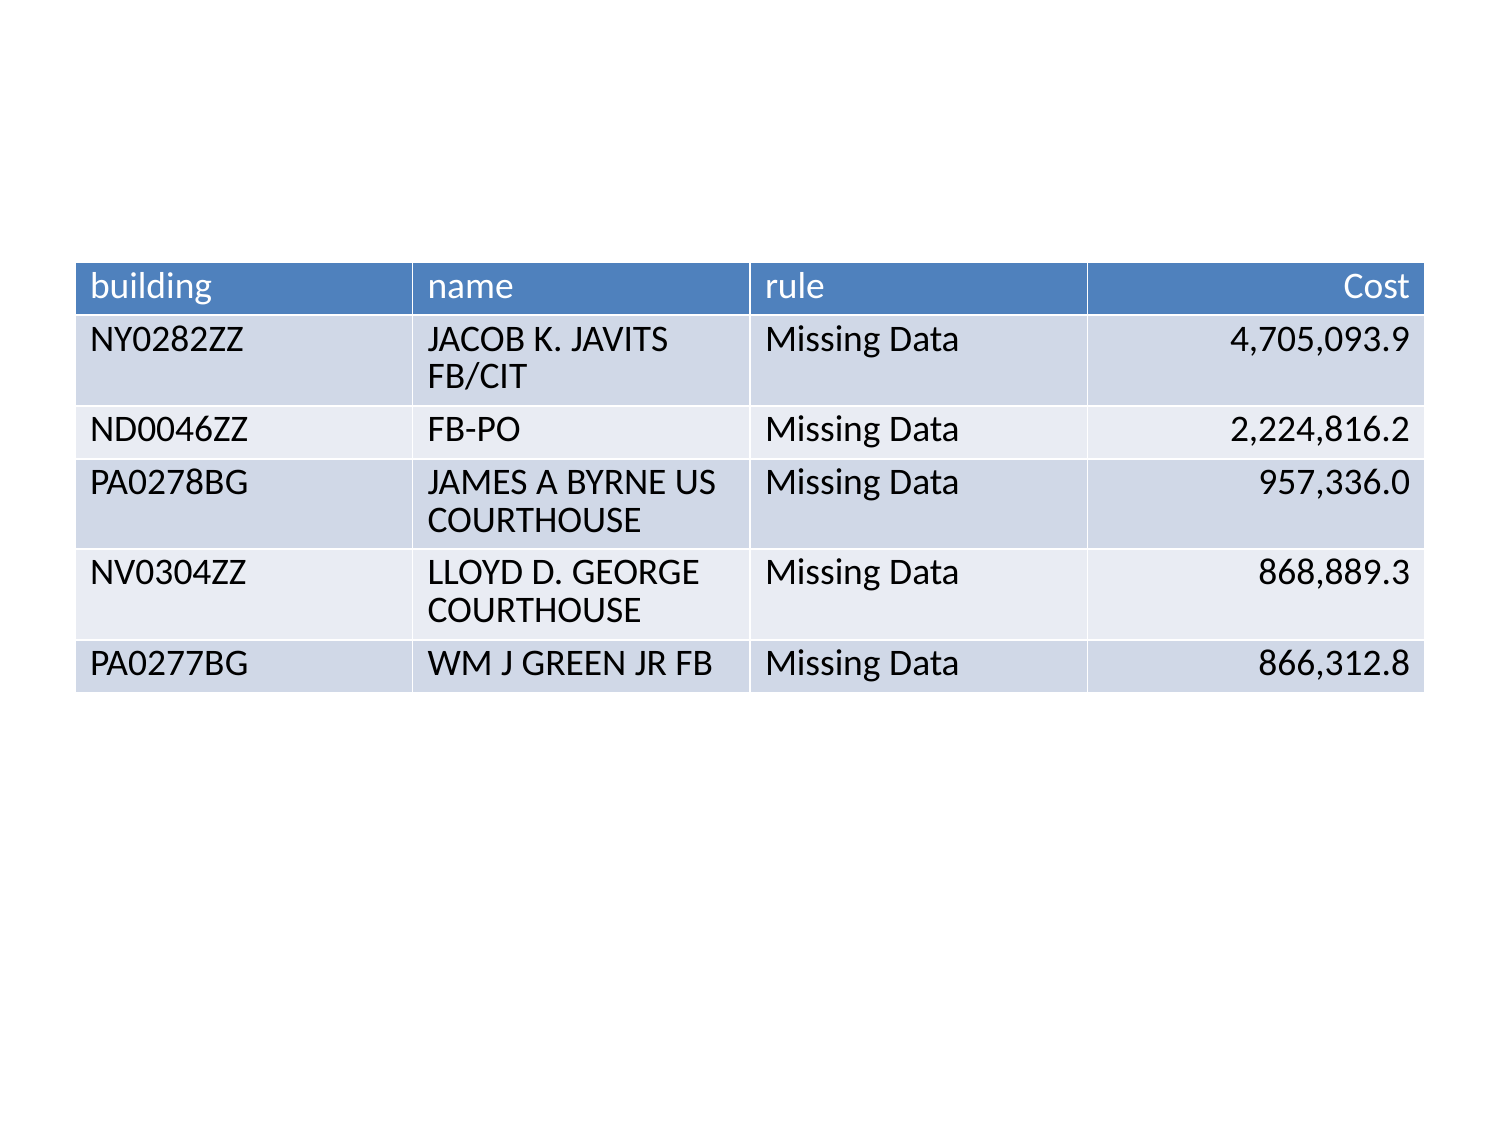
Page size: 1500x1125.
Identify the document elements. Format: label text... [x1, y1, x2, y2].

table_cell NY0282ZZ [76, 316, 412, 405]
table_cell PA0278BG [76, 460, 412, 548]
table_cell JAMES A BYRNE US COURTHOUSE [413, 460, 749, 548]
table_cell ND0046ZZ [76, 407, 412, 458]
table_cell 866,312.8 [1088, 641, 1424, 692]
table_cell 4,705,093.9 [1088, 316, 1424, 405]
table_cell 868,889.3 [1088, 550, 1424, 639]
table_cell Missing Data [751, 407, 1087, 458]
table_header building [76, 263, 412, 314]
table_header name [413, 263, 749, 314]
table_cell Missing Data [751, 550, 1087, 639]
table_cell Missing Data [751, 316, 1087, 405]
table_cell LLOYD D. GEORGE COURTHOUSE [413, 550, 749, 639]
table_cell Missing Data [751, 641, 1087, 692]
table_cell 2,224,816.2 [1088, 407, 1424, 458]
table_header Cost [1088, 263, 1424, 314]
table_cell PA0277BG [76, 641, 412, 692]
table_cell FB-PO [413, 407, 749, 458]
table_cell JACOB K. JAVITS FB/CIT [413, 316, 749, 405]
table_cell NV0304ZZ [76, 550, 412, 639]
table_cell Missing Data [751, 460, 1087, 548]
table_cell WM J GREEN JR FB [413, 641, 749, 692]
table_cell 957,336.0 [1088, 460, 1424, 548]
table_header rule [751, 263, 1087, 314]
